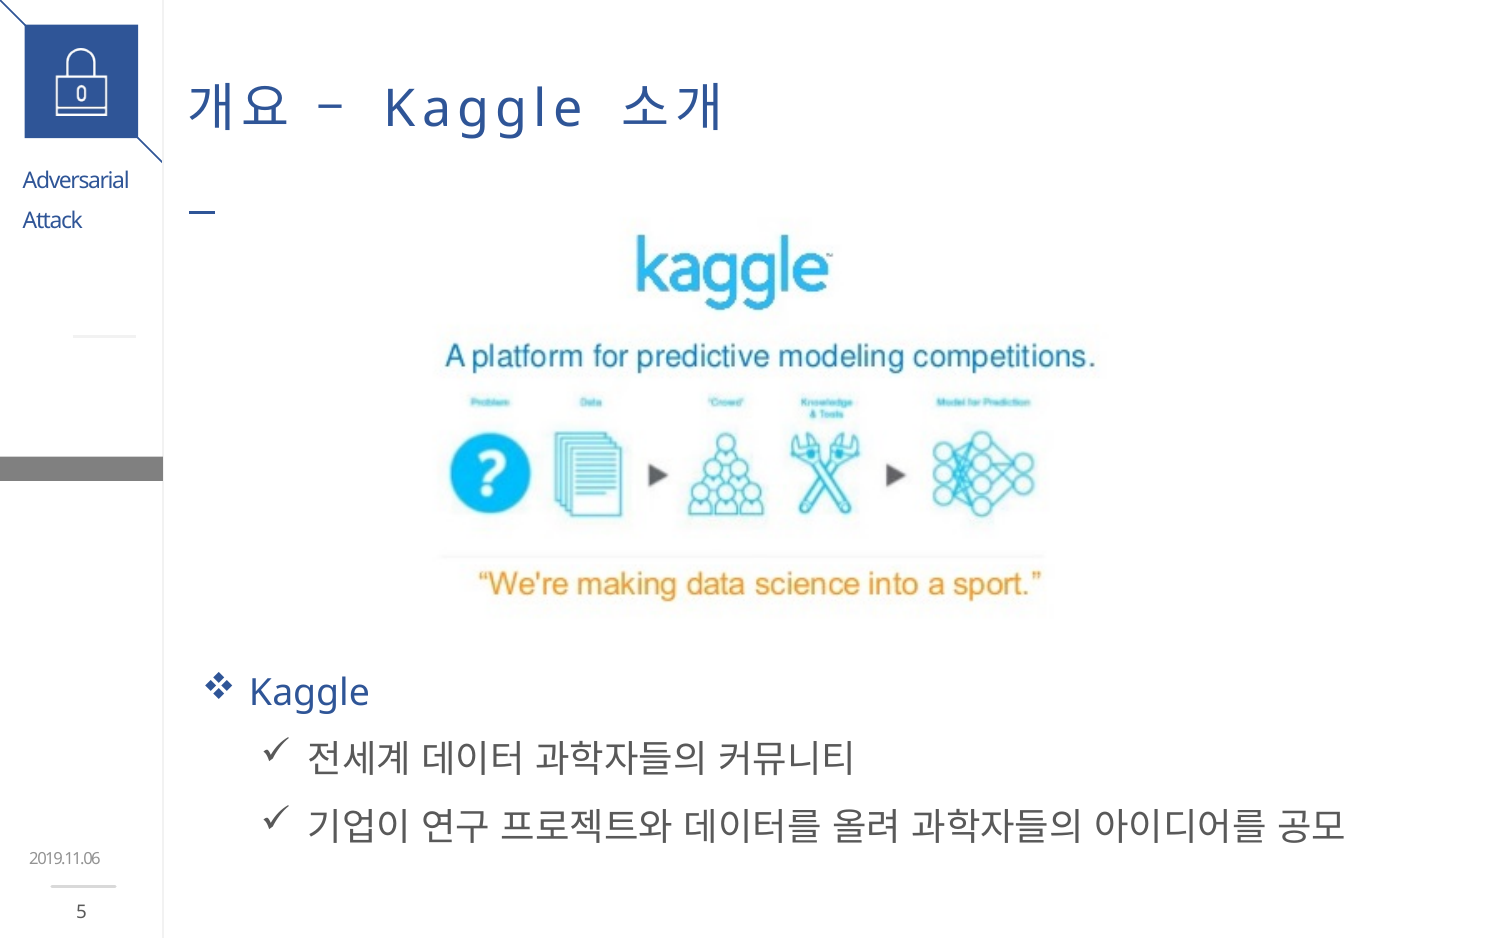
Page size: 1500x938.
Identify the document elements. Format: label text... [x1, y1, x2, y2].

list [0, 456, 163, 481]
picture [48, 48, 116, 116]
text_box Kaggle 전세계 데이터 과학자들의 커뮤니티 기업이 연구 프로젝트와 데이터를 올려 과학자들의 아이디어를 공모 [187, 660, 1495, 856]
slide_number 5 [17, 898, 146, 927]
text_box Adversarial Attack [16, 161, 144, 336]
picture [327, 192, 1173, 648]
footer 2019.11.06 [14, 842, 149, 874]
title 개요 – Kaggle 소개 [187, 8, 1479, 162]
